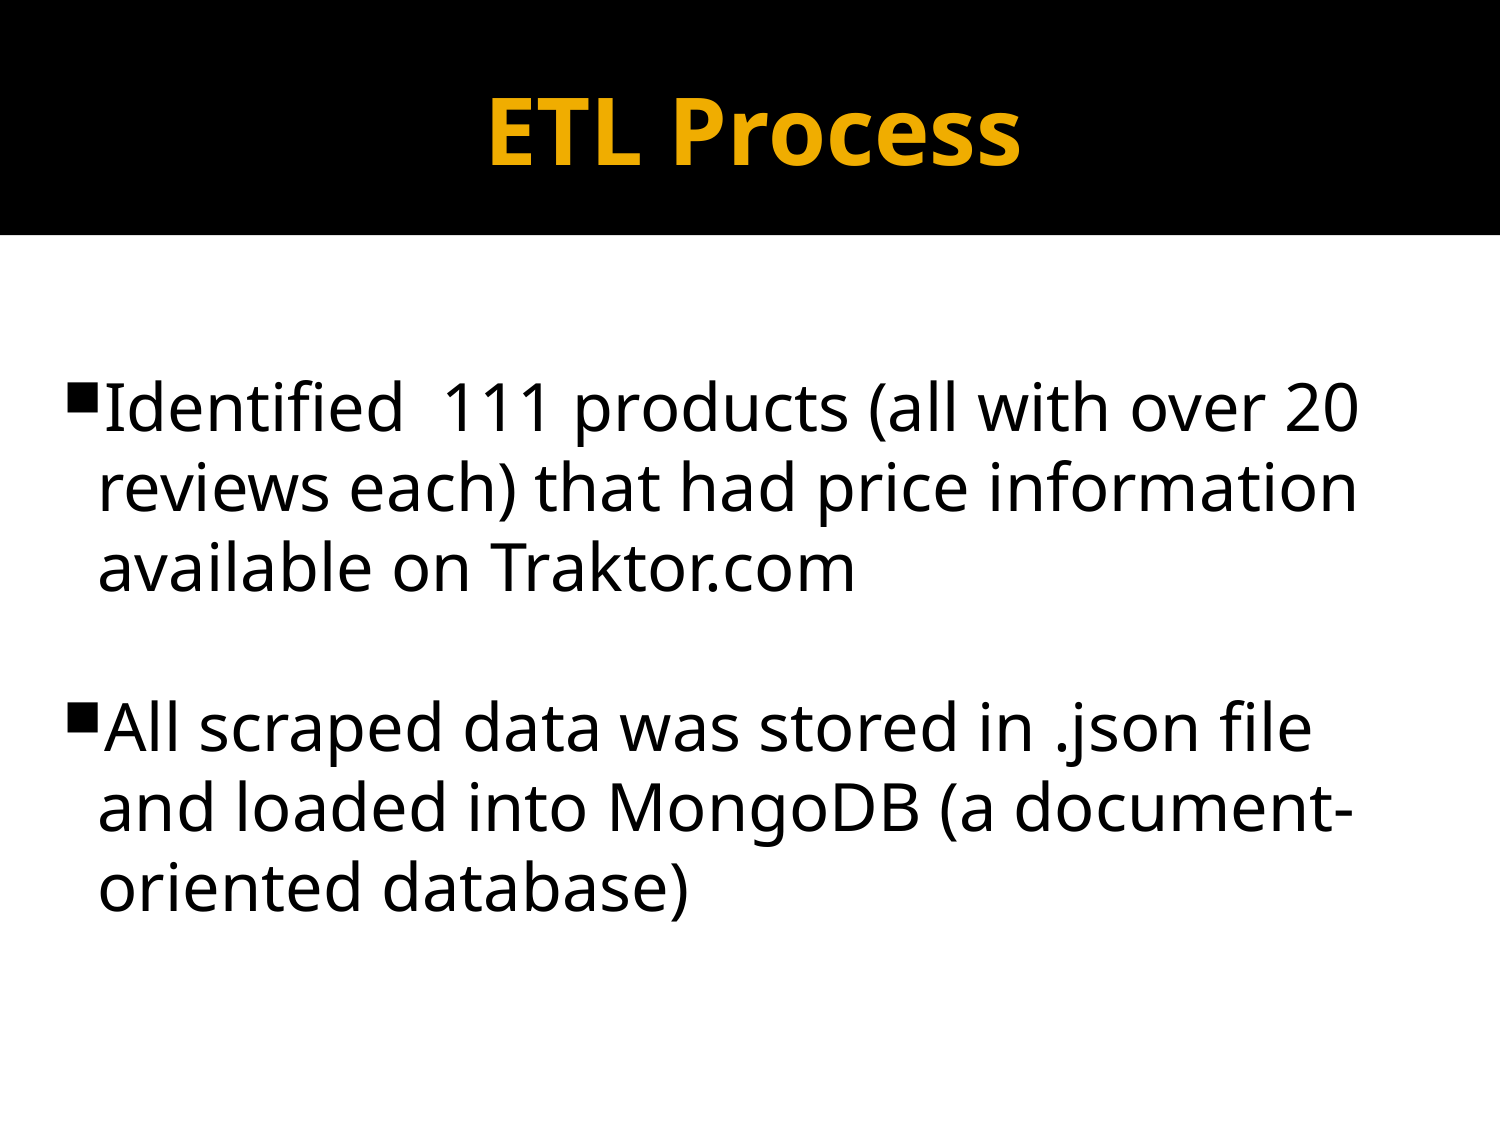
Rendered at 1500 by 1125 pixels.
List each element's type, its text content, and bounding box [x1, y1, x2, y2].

text_box Identified 111 products (all with over 20 reviews each) that had price information available on Traktor.com All scraped data was stored in .json file and loaded into MongoDB (a document-oriented database) [53, 349, 1437, 1109]
text_box ETL Process [75, 25, 1425, 231]
